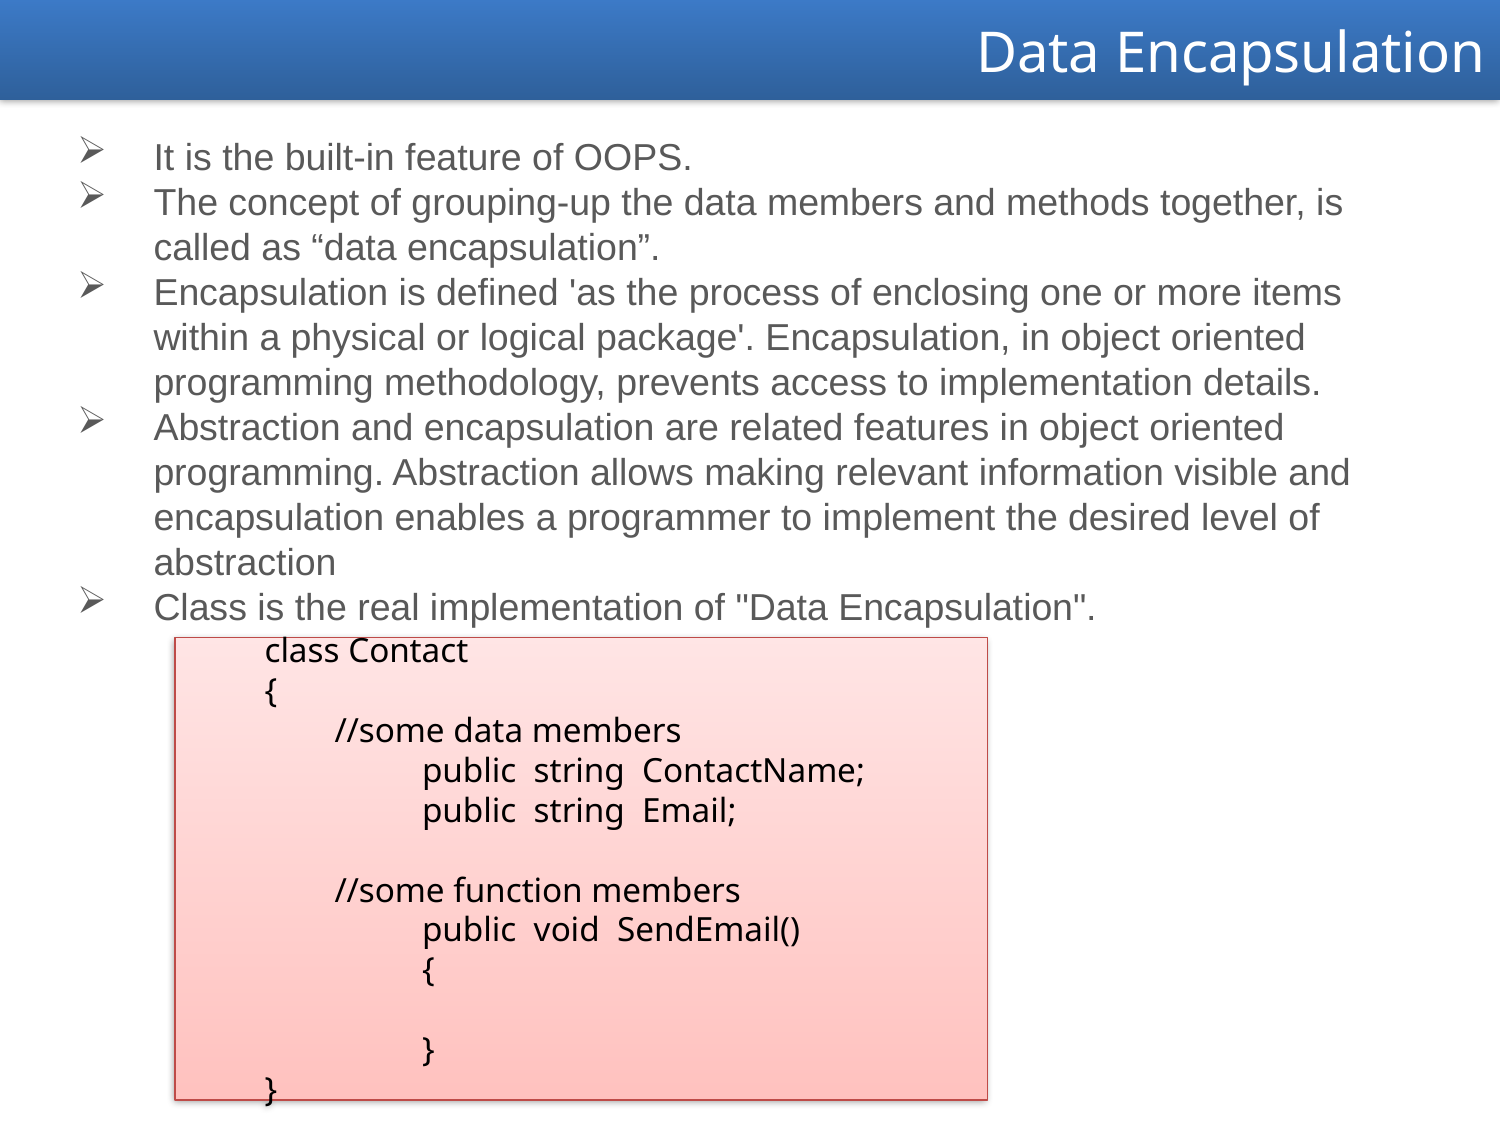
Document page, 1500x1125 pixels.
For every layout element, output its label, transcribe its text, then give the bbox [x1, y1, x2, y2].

text_box class Contact { //some data members public string ContactName; public string Email; //some function members public void SendEmail() { } } [174, 637, 988, 1101]
text_box Data Encapsulation [0, 0, 1500, 100]
text_box It is the built-in feature of OOPS. The concept of grouping-up the data members and methods together, is called as “data encapsulation”. Encapsulation is defined 'as the process of enclosing one or more items within a physical or logical package'. Encapsulation, in object oriented programming methodology, prevents access to implementation details. Abstraction and encapsulation are related features in object oriented programming. Abstraction allows making relevant information visible and encapsulation enables a programmer to implement the desired level of abstraction Class is the real implementation of "Data Encapsulation". [62, 124, 1450, 500]
